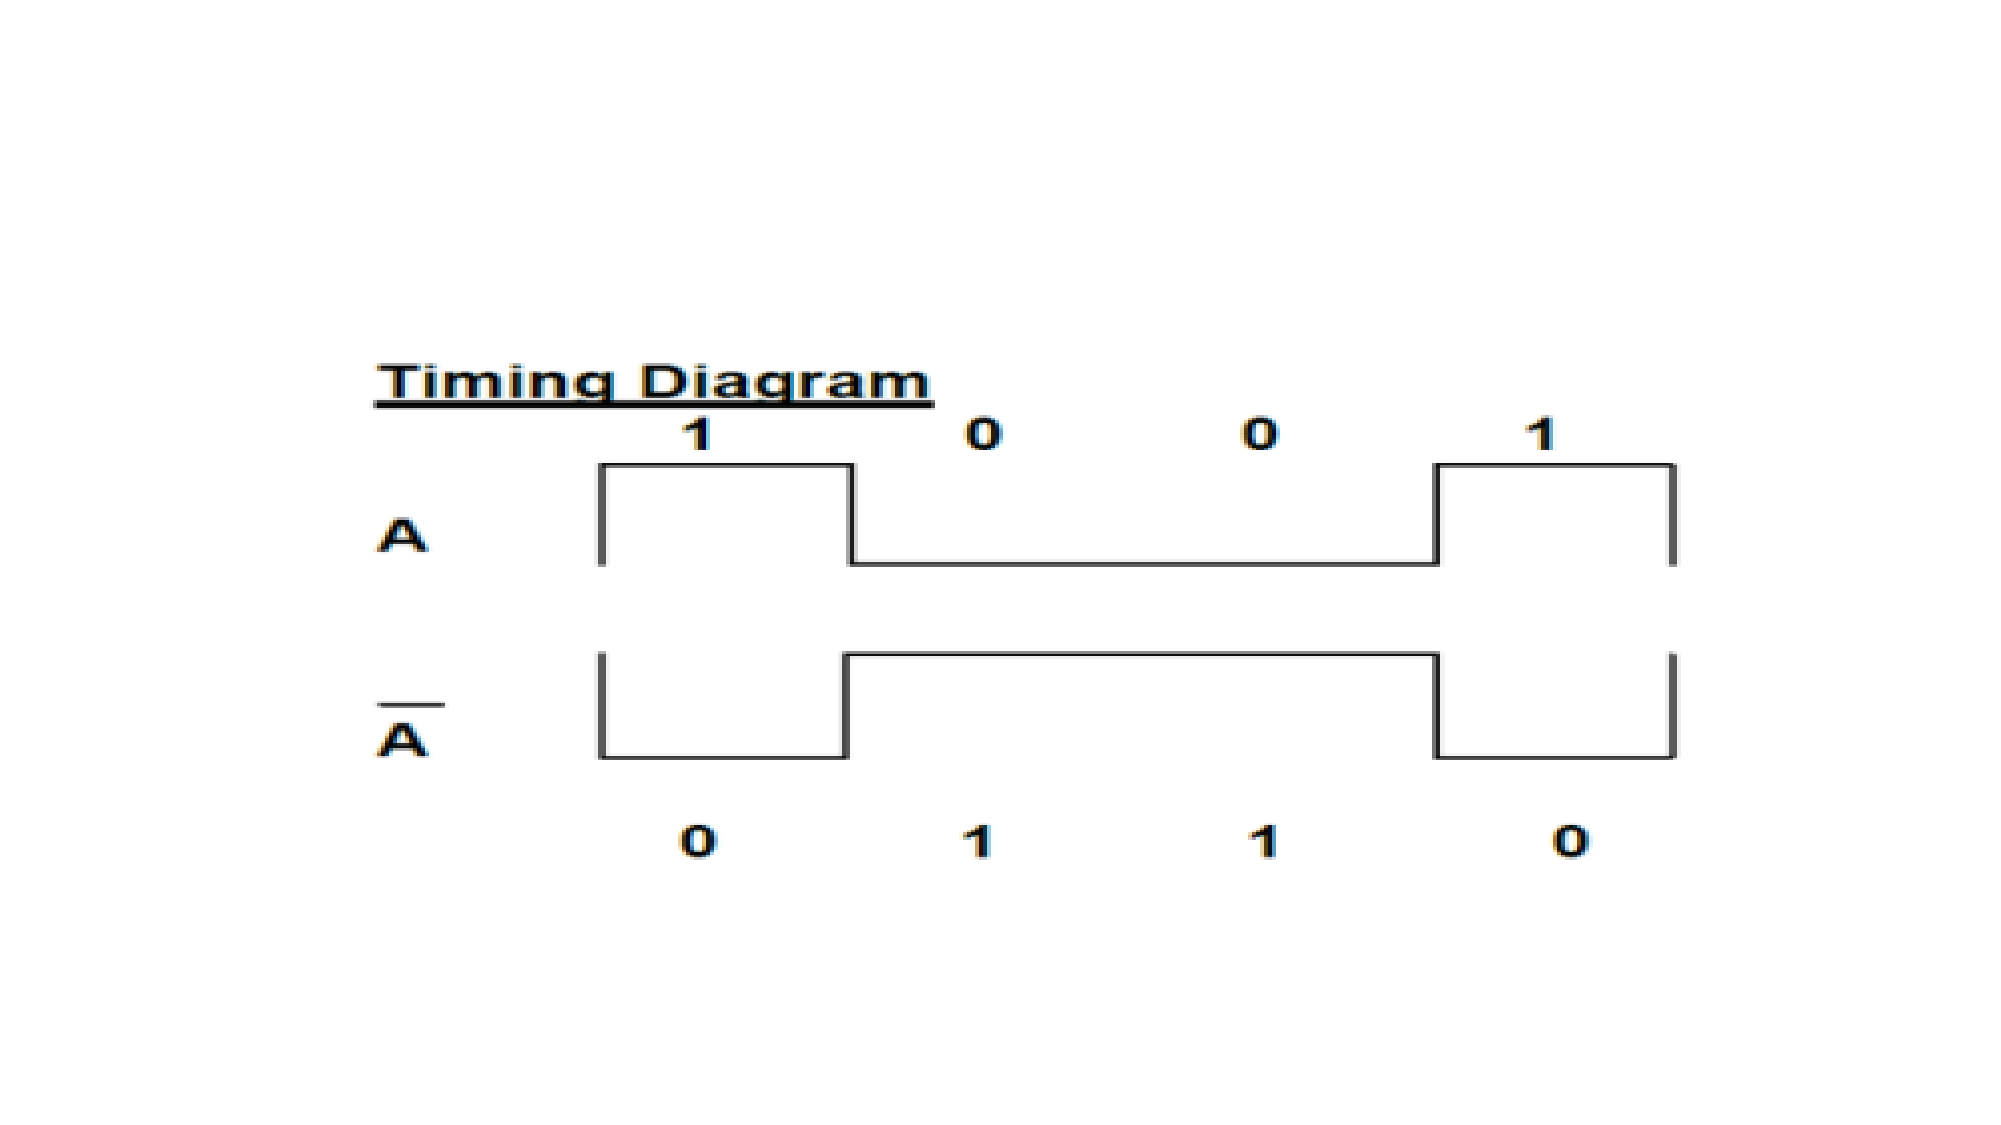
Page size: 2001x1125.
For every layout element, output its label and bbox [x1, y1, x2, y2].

list [297, 329, 1730, 900]
